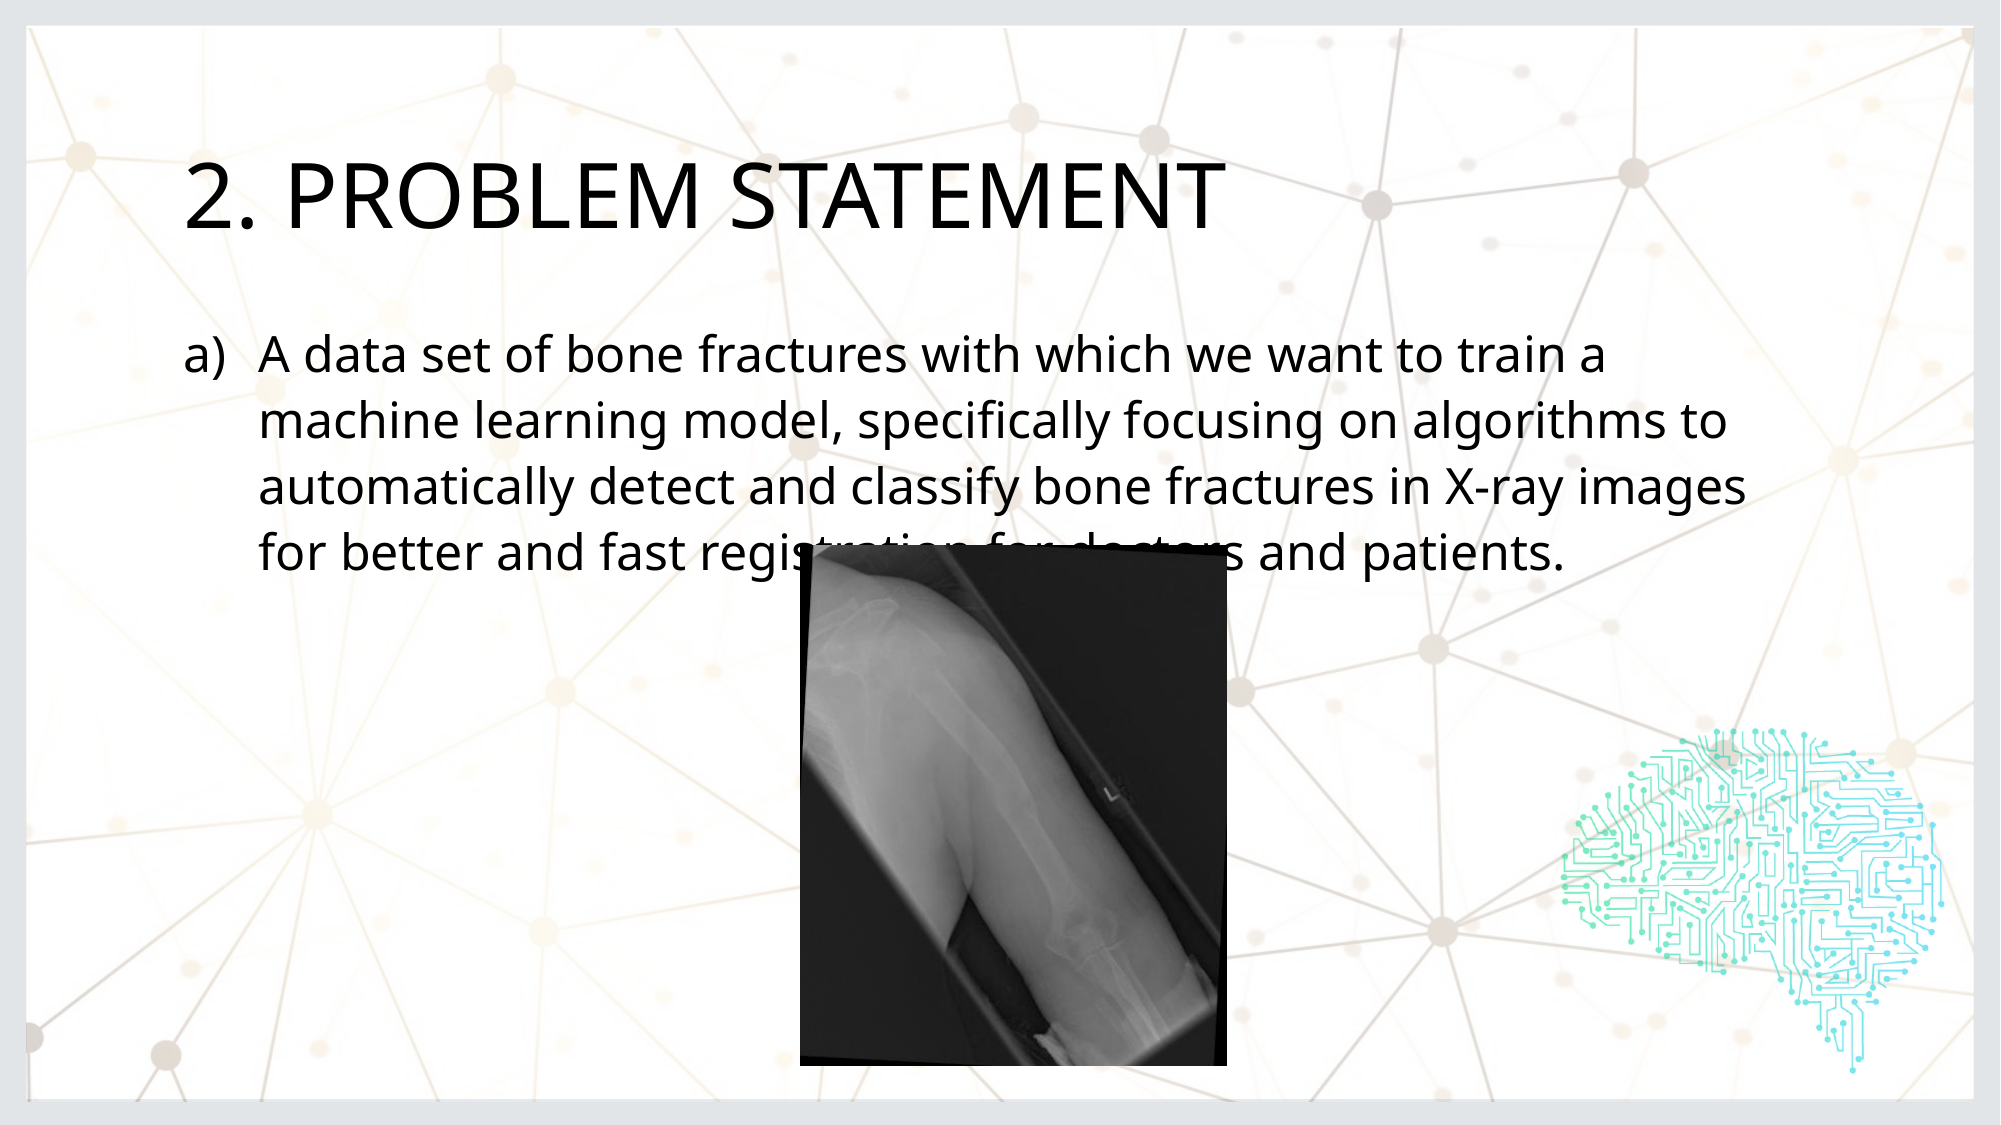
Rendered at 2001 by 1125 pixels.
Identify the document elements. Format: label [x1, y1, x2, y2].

picture [26, 28, 1974, 1102]
list [1542, 638, 1959, 1125]
